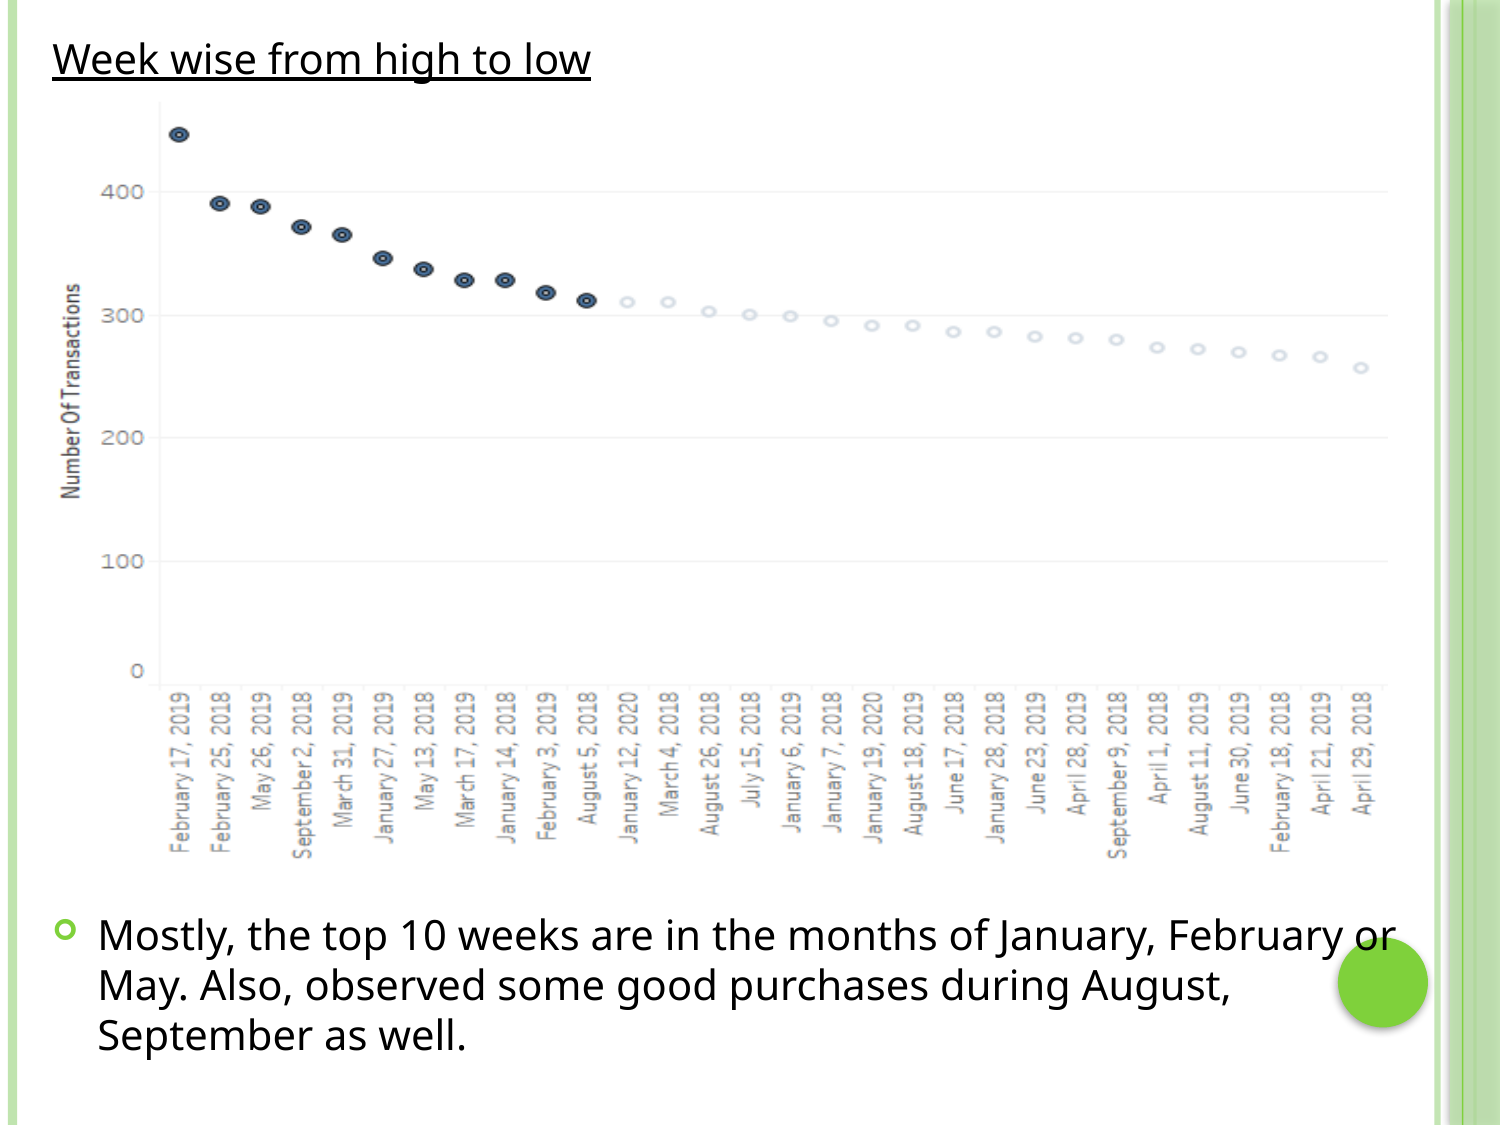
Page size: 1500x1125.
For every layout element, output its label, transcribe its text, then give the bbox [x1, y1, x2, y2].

picture [36, 99, 1388, 863]
list Week wise from high to low Mostly, the top 10 weeks are in the months of January, February or May. Also, observed some good purchases during August, September as well. [37, 24, 1425, 1100]
